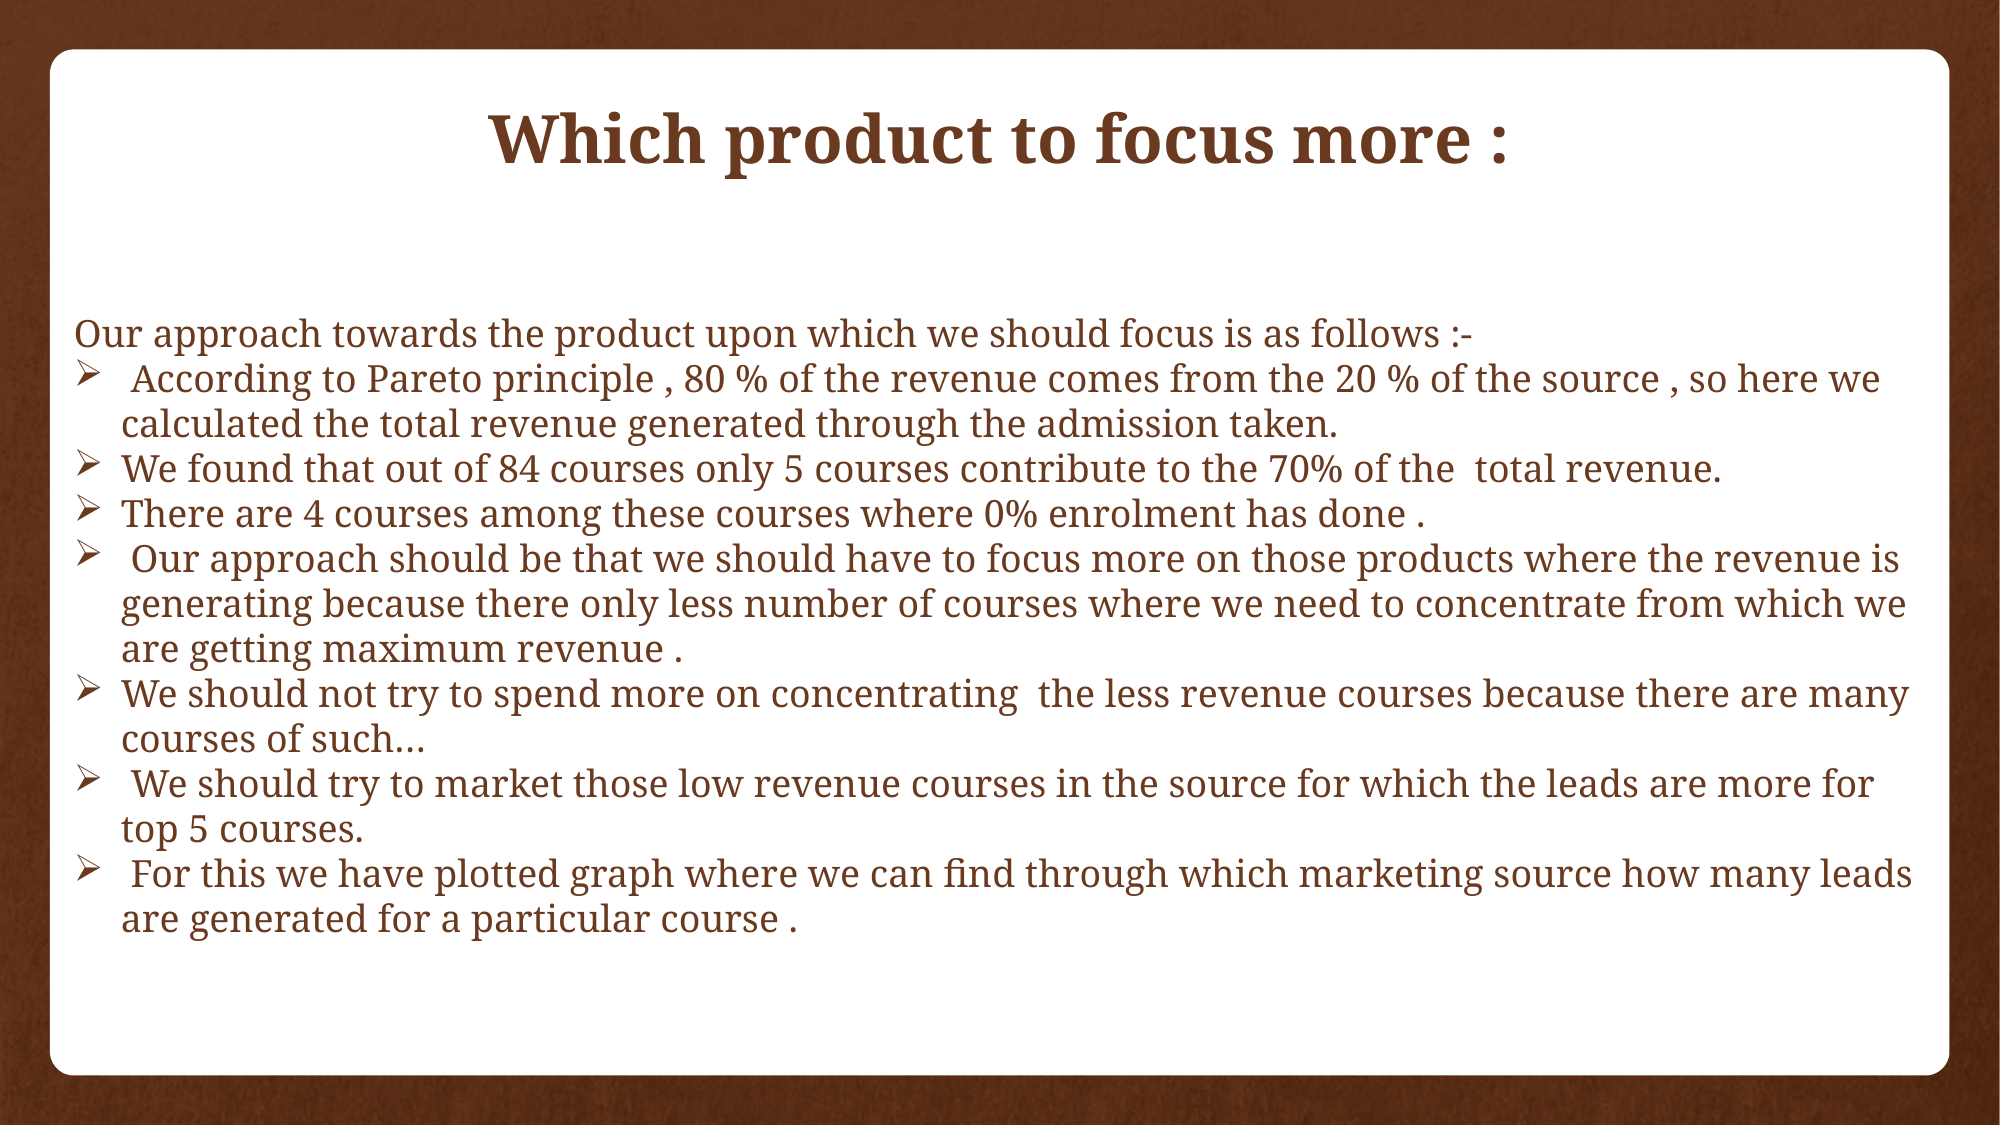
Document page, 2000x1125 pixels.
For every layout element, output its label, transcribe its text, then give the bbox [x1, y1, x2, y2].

title Which product to focus more : [54, 70, 1945, 185]
text_box Our approach towards the product upon which we should focus is as follows :- According to Pareto principle , 80 % of the revenue comes from the 20 % of the source , so here we calculated the total revenue generated through the admission taken. We found that out of 84 courses only 5 courses contribute to the 70% of the total revenue. There are 4 courses among these courses where 0% enrolment has done . Our approach should be that we should have to focus more on those products where the revenue is generating because there only less number of courses where we need to concentrate from which we are getting maximum revenue . We should not try to spend more on concentrating the less revenue courses because there are many courses of such… We should try to market those low revenue courses in the source for which the leads are more for top 5 courses. For this we have plotted graph where we can find through which marketing source how many leads are generated for a particular course . [59, 302, 1950, 993]
